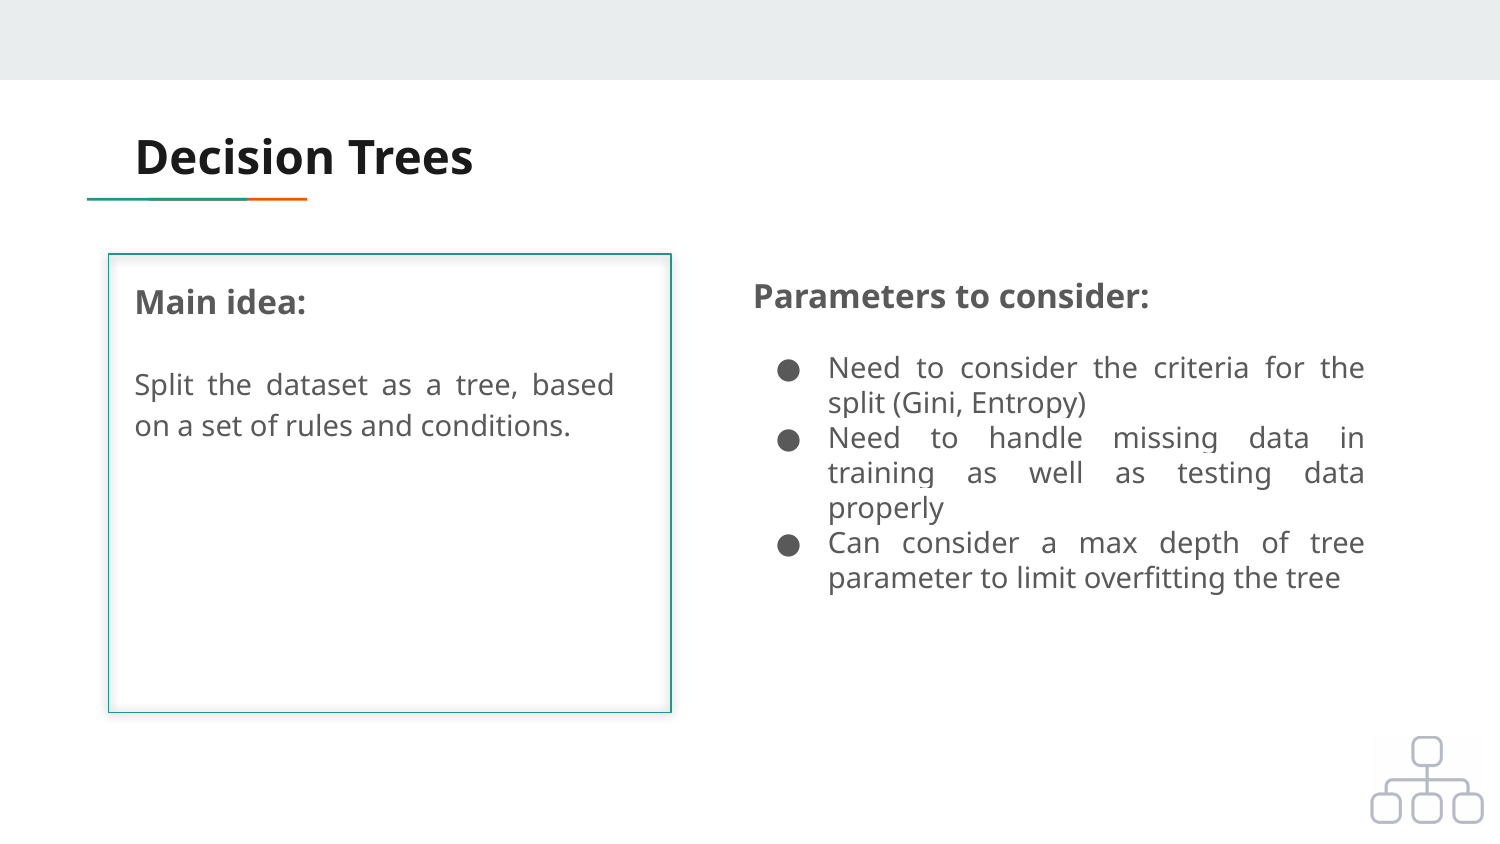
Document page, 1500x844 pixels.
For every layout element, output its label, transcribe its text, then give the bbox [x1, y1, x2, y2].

list Main idea: Split the dataset as a tree, based on a set of rules and conditions. [119, 260, 631, 704]
picture [1370, 735, 1484, 825]
text_box Parameters to consider: Need to consider the criteria for the split (Gini, Entropy) Need to handle missing data in training as well as testing data properly Can consider a max depth of tree parameter to limit overfitting the tree [737, 259, 1381, 610]
title Decision Trees [119, 111, 1381, 200]
text_box [108, 254, 671, 713]
